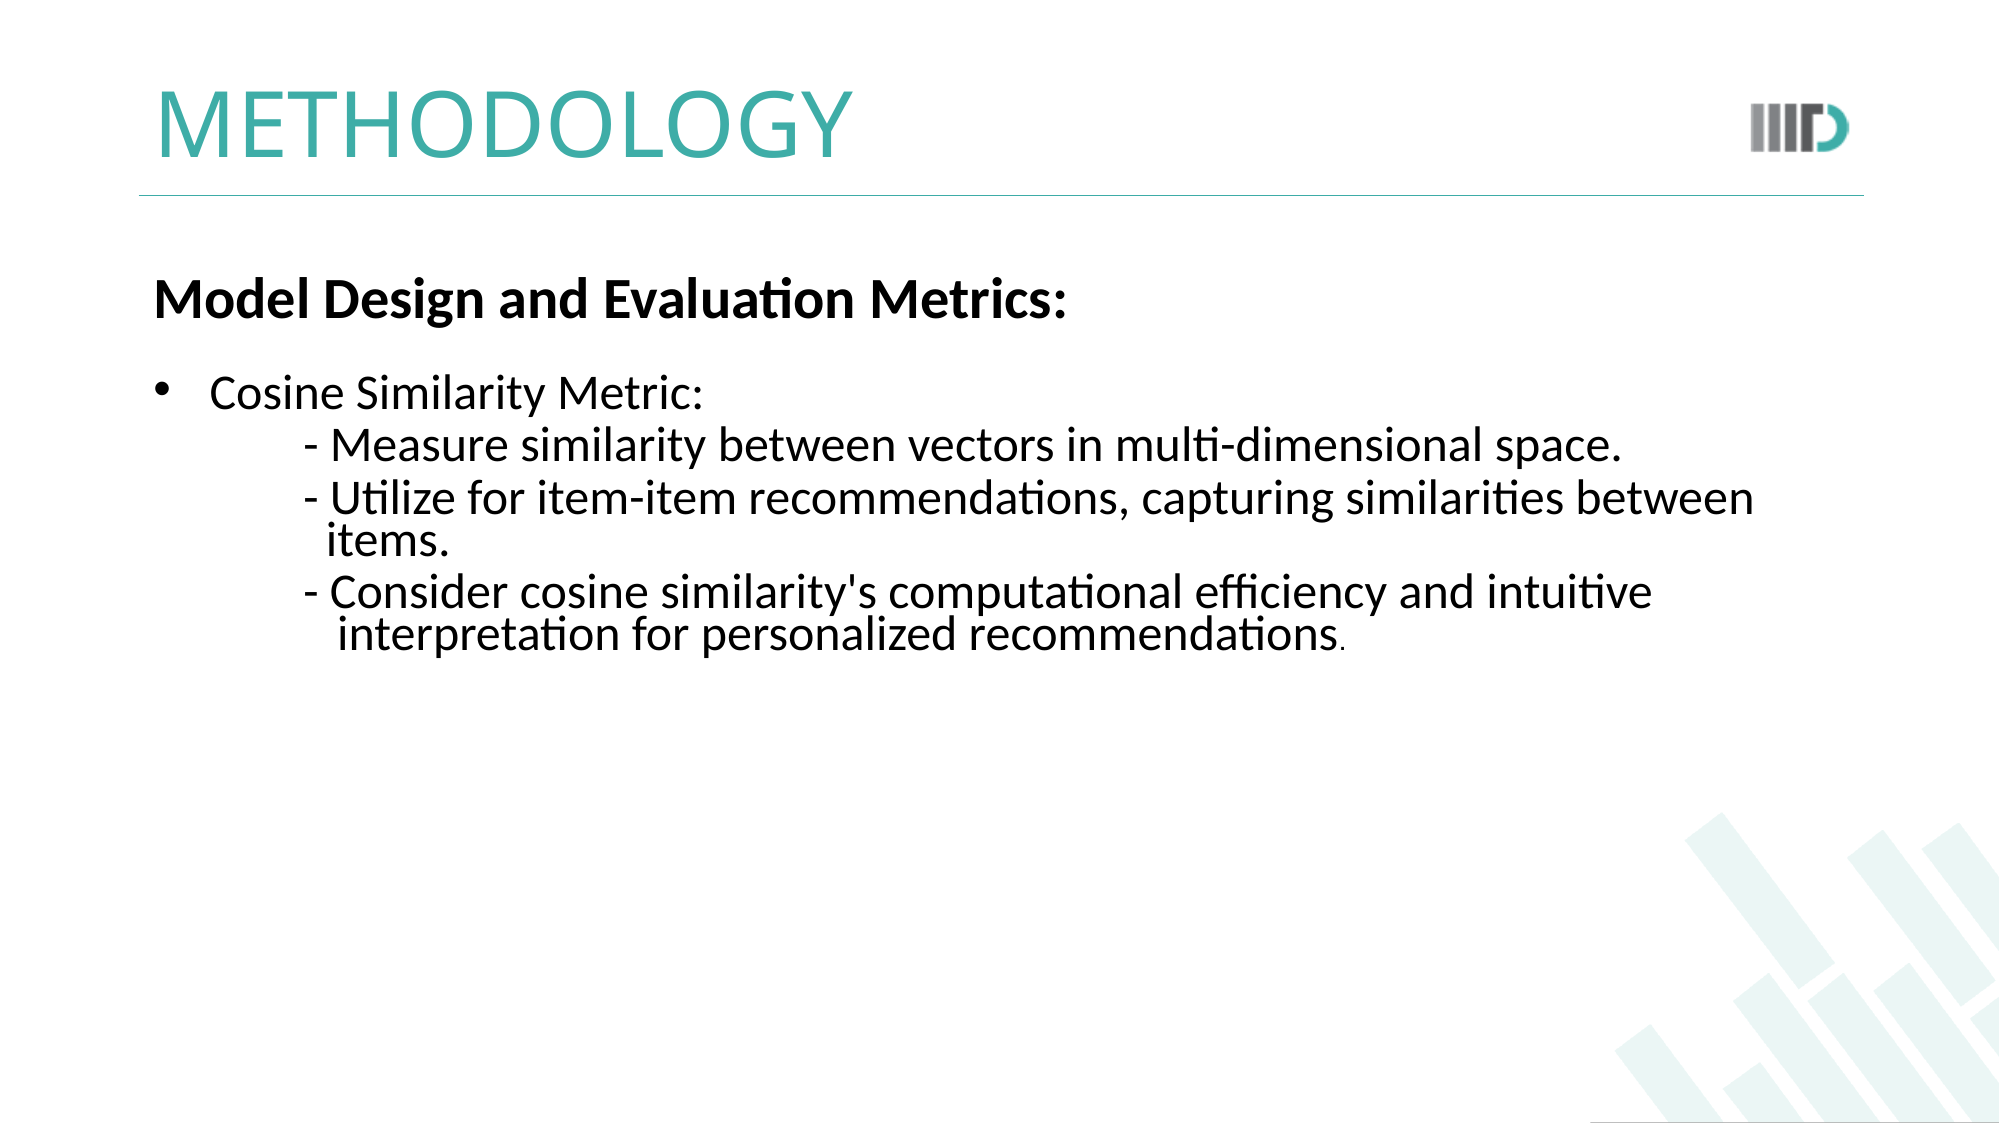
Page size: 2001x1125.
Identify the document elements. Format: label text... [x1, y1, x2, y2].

text_box Model Design and Evaluation Metrics: Cosine Similarity Metric: - Measure similarity between vectors in multi-dimensional space. - Utilize for item-item recommendations, capturing similarities between items. - Consider cosine similarity's computational efficiency and intuitive interpretation for personalized recommendations. [138, 253, 1871, 737]
picture [1732, 91, 1864, 165]
title METHODOLOGY [138, 60, 1689, 196]
picture [1590, 785, 2000, 1125]
